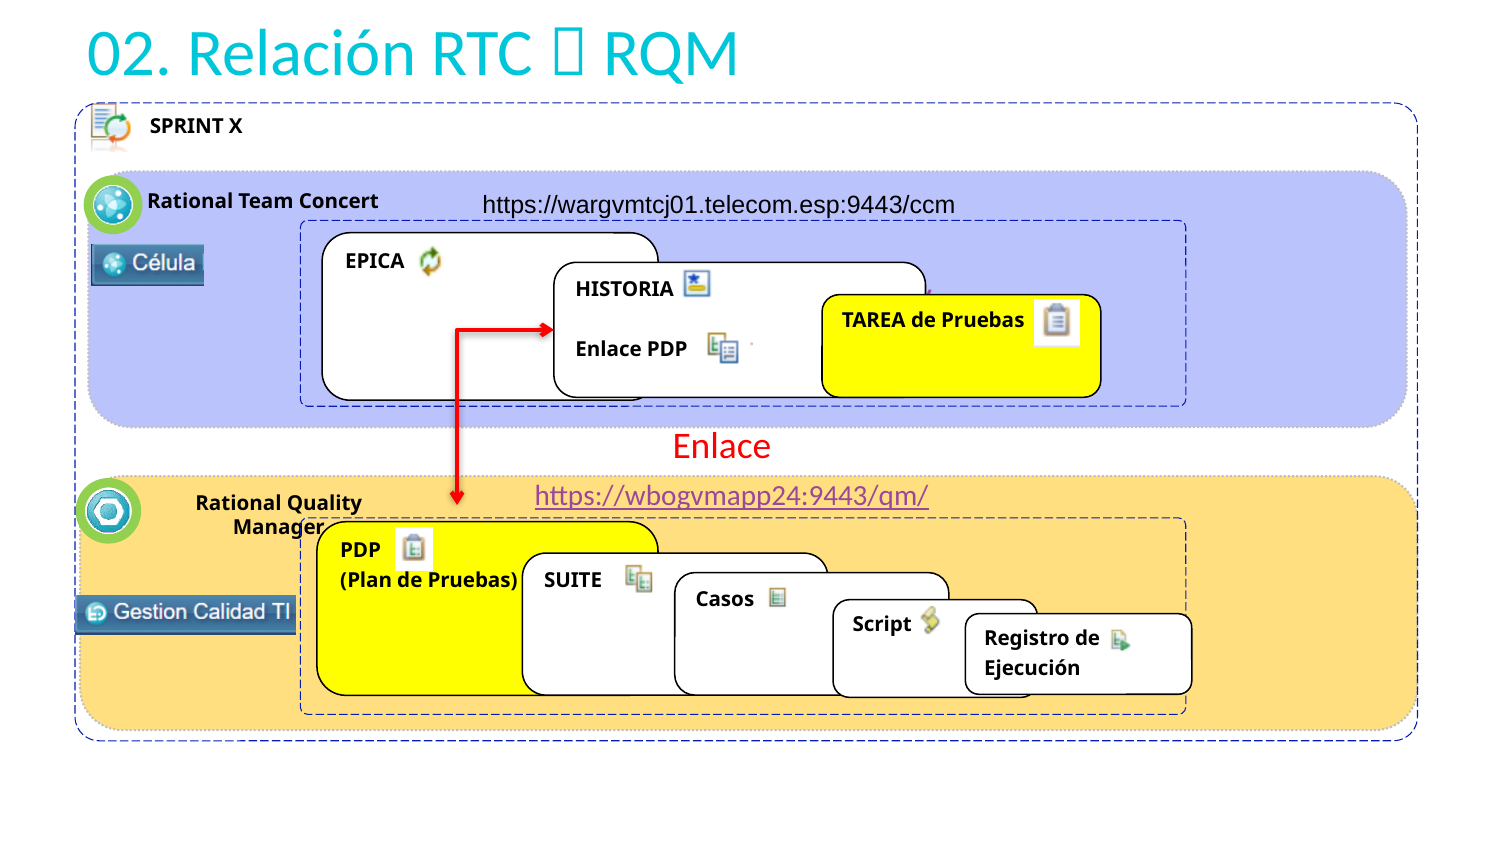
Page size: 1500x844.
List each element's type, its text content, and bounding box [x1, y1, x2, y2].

picture [616, 558, 659, 600]
picture [674, 266, 719, 302]
picture [395, 526, 433, 571]
text_box Enlace [657, 413, 833, 474]
picture [1034, 299, 1080, 347]
picture [75, 594, 296, 635]
picture [1106, 624, 1140, 658]
text_box https://wbogvmapp24:9443/qm/ [356, 469, 1107, 519]
text_box SPRINT X [149, 105, 257, 145]
text_box Casos [674, 572, 949, 696]
text_box Registro de Ejecución [965, 613, 1192, 695]
picture [79, 95, 136, 153]
picture [916, 602, 949, 640]
picture [413, 244, 449, 281]
picture [761, 581, 793, 614]
picture [90, 244, 205, 287]
text_box 02. Relación RTC  RQM [75, 2, 1349, 82]
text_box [79, 482, 137, 540]
text_box Script [833, 599, 1037, 698]
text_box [88, 179, 138, 230]
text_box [456, 329, 555, 506]
text_box https://wargvmtcj01.telecom.esp:9443/ccm [344, 181, 1095, 226]
text_box [75, 102, 1418, 741]
picture [689, 329, 753, 377]
